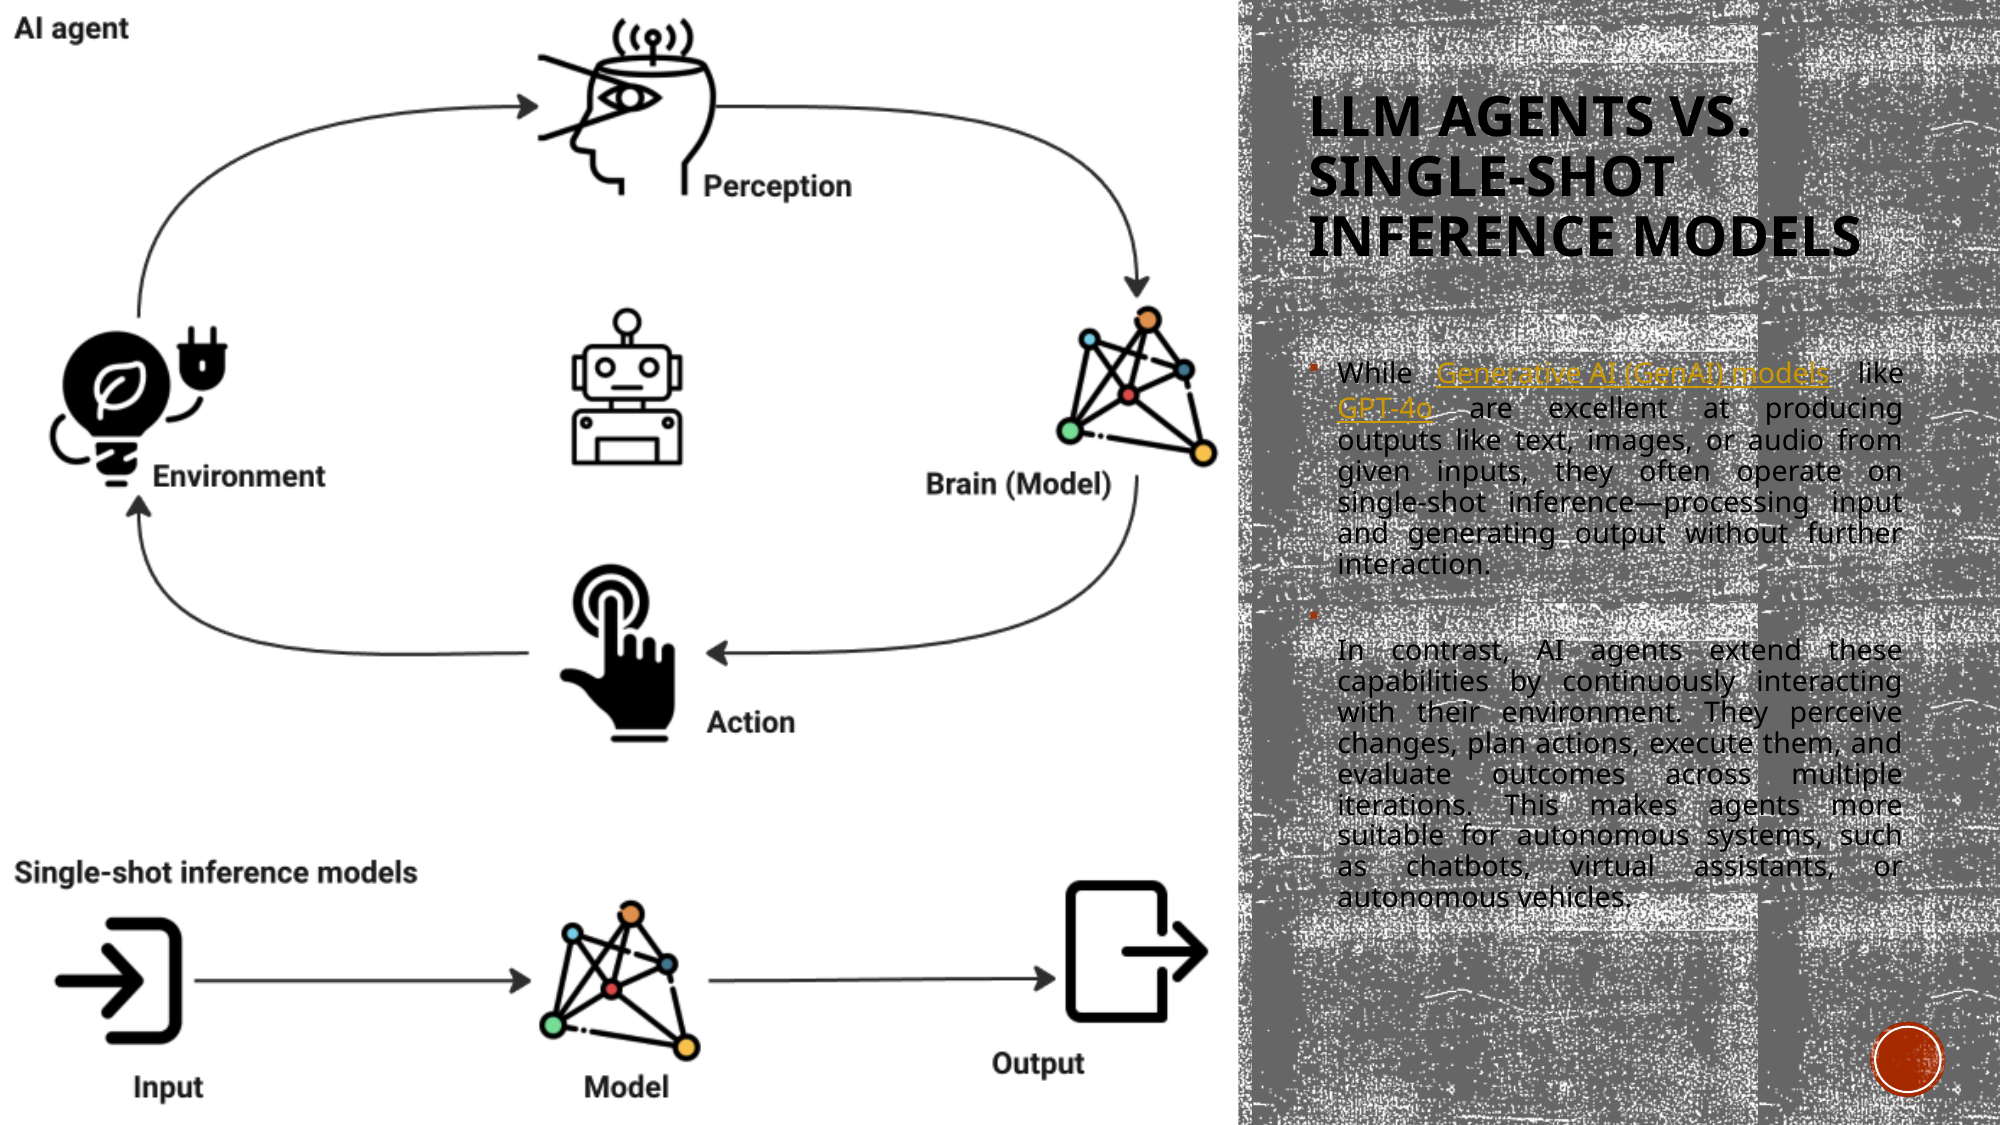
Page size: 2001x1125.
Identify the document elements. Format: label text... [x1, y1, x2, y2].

title LLM Agents vs. Single-Shot Inference Models [1293, 79, 1920, 344]
list While Generative AI (GenAI) models like GPT-4o are excellent at producing outputs like text, images, or audio from given inputs, they often operate on single-shot inference—processing input and generating output without further interaction. In contrast, AI agents extend these capabilities by continuously interacting with their environment. They perceive changes, plan actions, execute them, and evaluate outcomes across multiple iterations. This makes agents more suitable for autonomous systems, such as chatbots, virtual assistants, or autonomous vehicles. [1293, 348, 1920, 1013]
text_box [1239, 0, 2000, 1125]
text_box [1872, 1024, 1943, 1096]
picture [0, 0, 1239, 1125]
